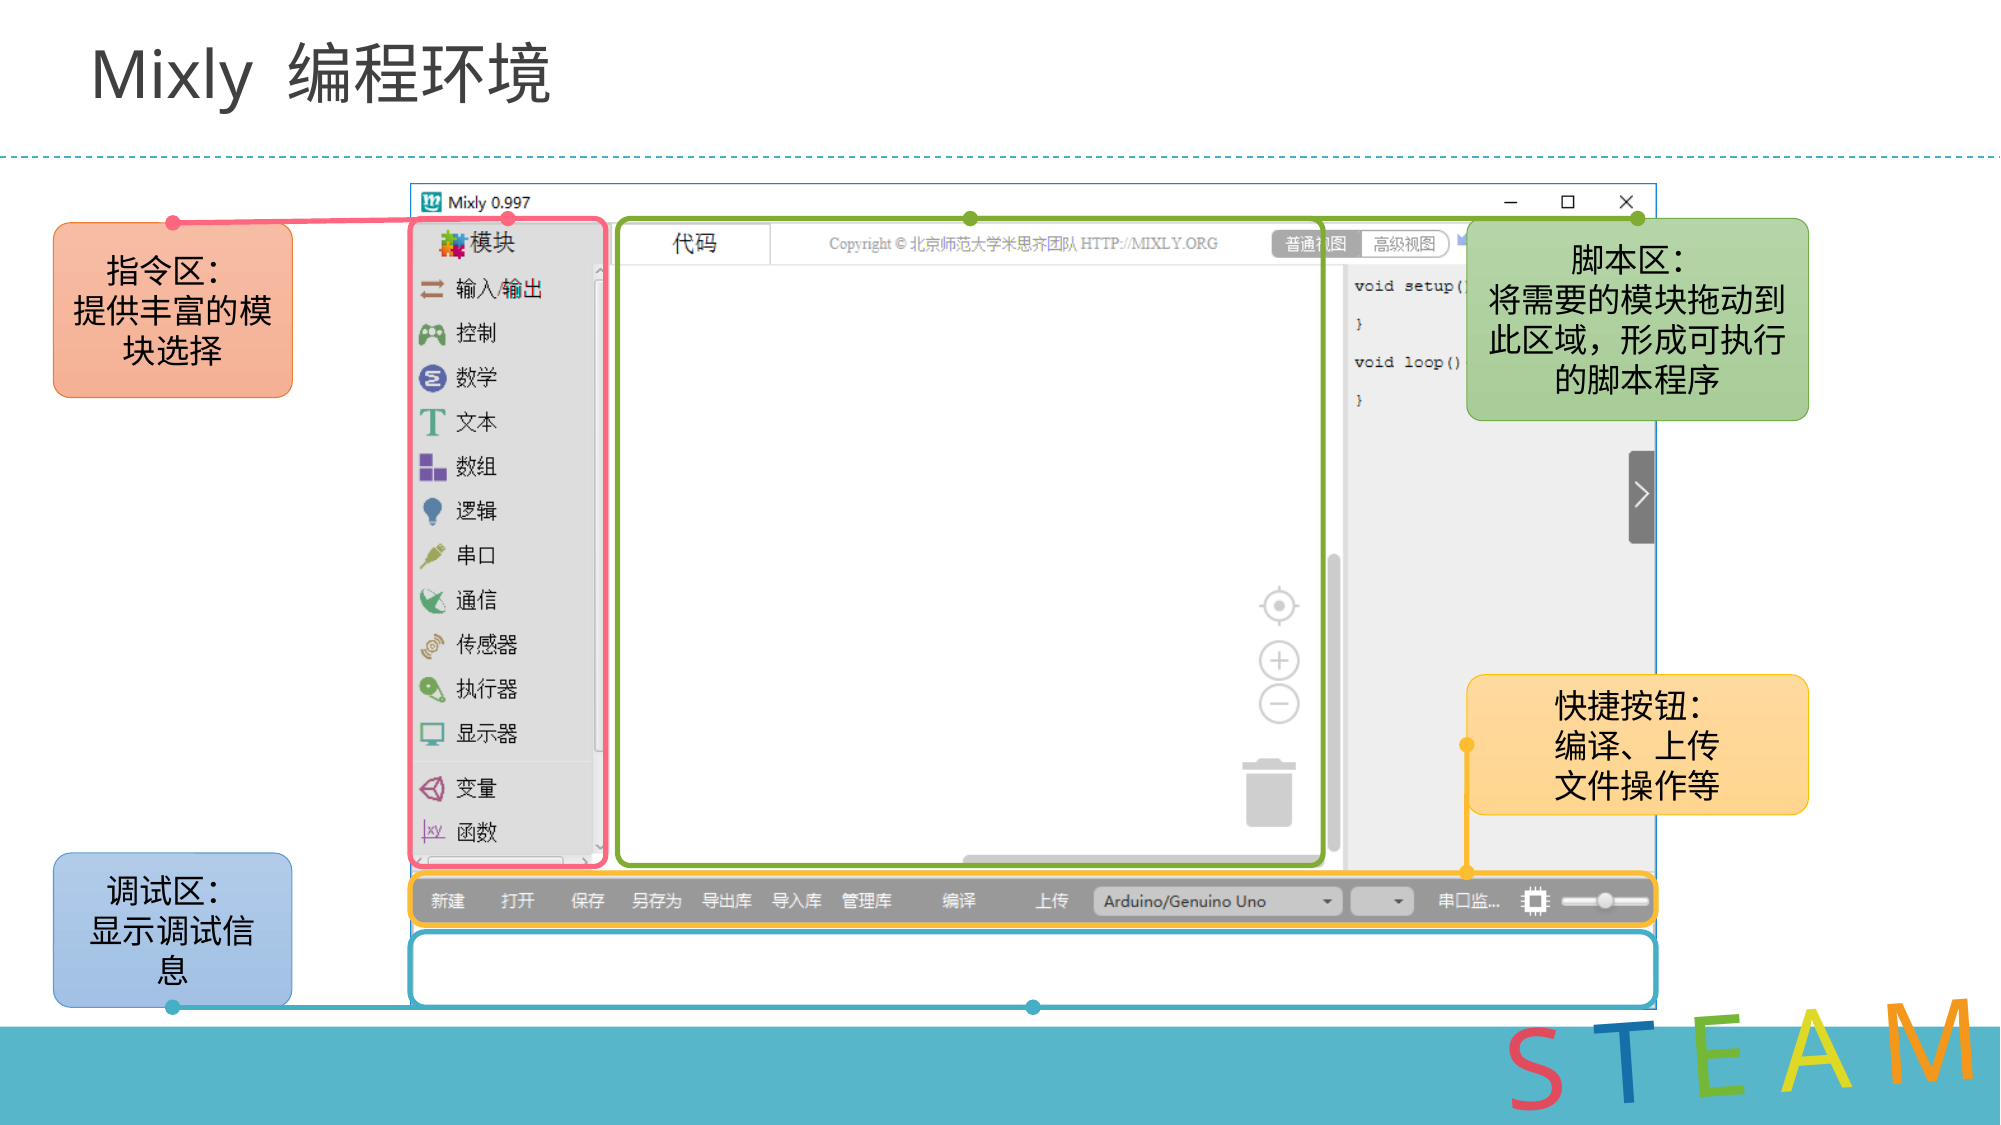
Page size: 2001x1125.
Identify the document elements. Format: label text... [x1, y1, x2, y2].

text_box 快捷按钮： 编译、上传 文件操作等 [1657, 674, 1810, 816]
text_box 调试区： 显示调试信息 [52, 852, 293, 1008]
picture [409, 183, 1657, 1010]
title Mixly 编程环境 [74, 28, 1588, 125]
text_box 脚本区： 将需要的模块拖动到此区域，形成可执行的脚本程序 [1657, 217, 1810, 422]
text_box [172, 218, 508, 223]
text_box 指令区： 提供丰富的模块选择 [52, 222, 293, 399]
